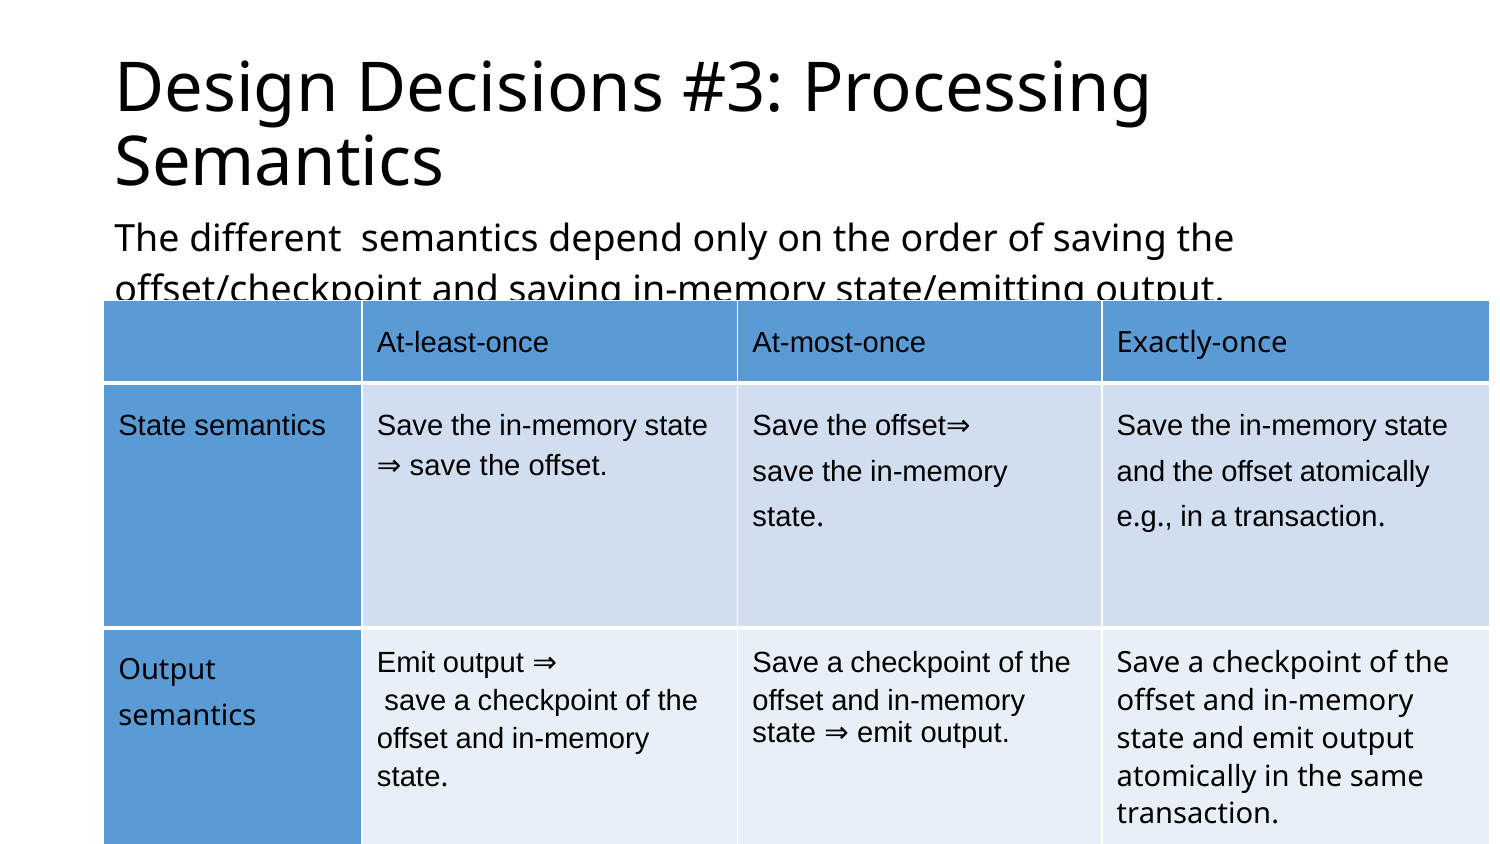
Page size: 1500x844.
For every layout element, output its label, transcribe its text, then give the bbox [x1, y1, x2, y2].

table_cell Save a checkpoint of the offset and in-memory state ⇒ emit output. [738, 630, 1101, 844]
table_header At-least-once [363, 301, 737, 381]
table_cell Save a checkpoint of the offset and in-memory state and emit output atomically in the same transaction. [1103, 630, 1489, 844]
table_cell Output semantics [104, 630, 361, 844]
title Design Decisions #3: Processing Semantics [102, 44, 1398, 195]
table_header Exactly-once [1103, 301, 1489, 381]
list The different semantics depend only on the order of saving the offset/checkpoint and saving in-memory state/emitting output. [102, 195, 1398, 300]
table_cell Emit output ⇒ save a checkpoint of the offset and in-memory state. [363, 630, 737, 844]
table_cell State semantics [104, 385, 361, 626]
table_cell Save the in-memory state and the offset atomically e.g., in a transaction. [1103, 385, 1489, 626]
table_cell Save the in-memory state ⇒ save the offset. [363, 385, 737, 626]
table_cell Save the offset⇒ save the in-memory state. [738, 385, 1101, 626]
table_header [104, 301, 361, 381]
table_header At-most-once [738, 301, 1101, 381]
